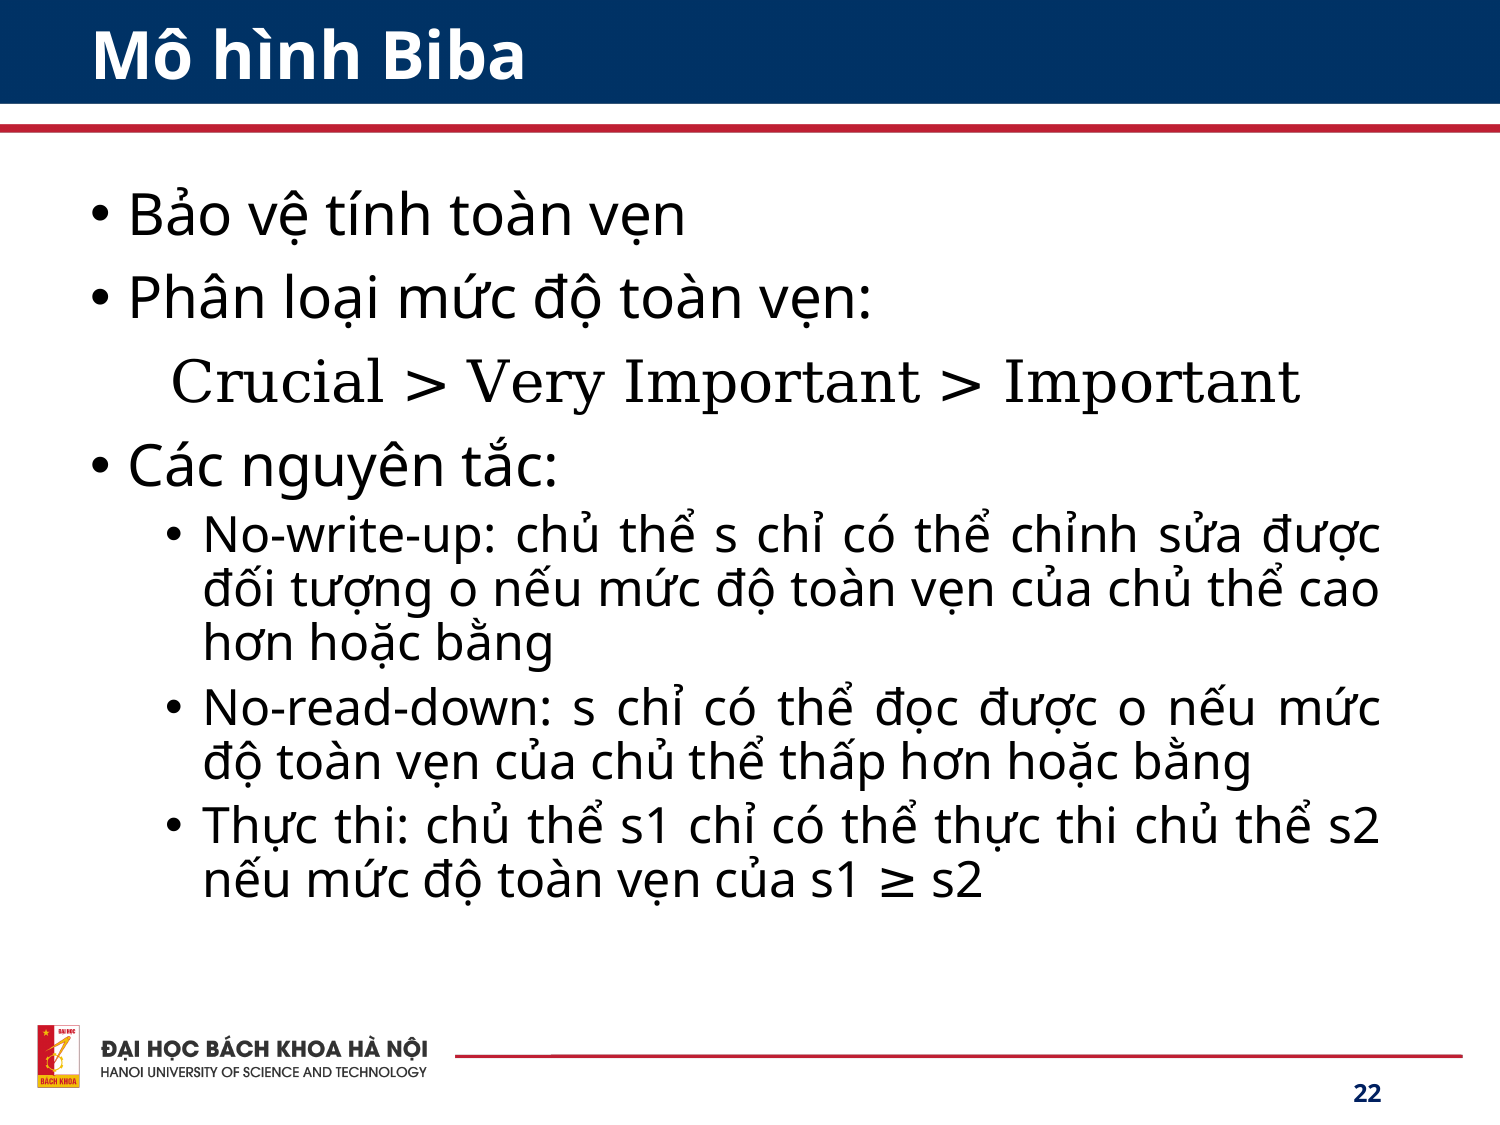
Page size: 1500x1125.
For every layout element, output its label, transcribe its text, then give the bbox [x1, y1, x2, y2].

picture [0, 0, 1500, 1125]
title Mô hình Biba [75, 11, 1397, 104]
list Bảo vệ tính toàn vẹn Phân loại mức độ toàn vẹn: Crucial > Very Important > Important Các nguyên tắc: No-write-up: chủ thể s chỉ có thể chỉnh sửa được đối tượng o nếu mức độ toàn vẹn của chủ thể cao hơn hoặc bằng No-read-down: s chỉ có thể đọc được o nếu mức độ toàn vẹn của chủ thể thấp hơn hoặc bằng Thực thi: chủ thể s1 chỉ có thể thực thi chủ thể s2 nếu mức độ toàn vẹn của s1 ≥ s2 [75, 177, 1397, 1014]
slide_number 22 [1059, 1064, 1397, 1125]
